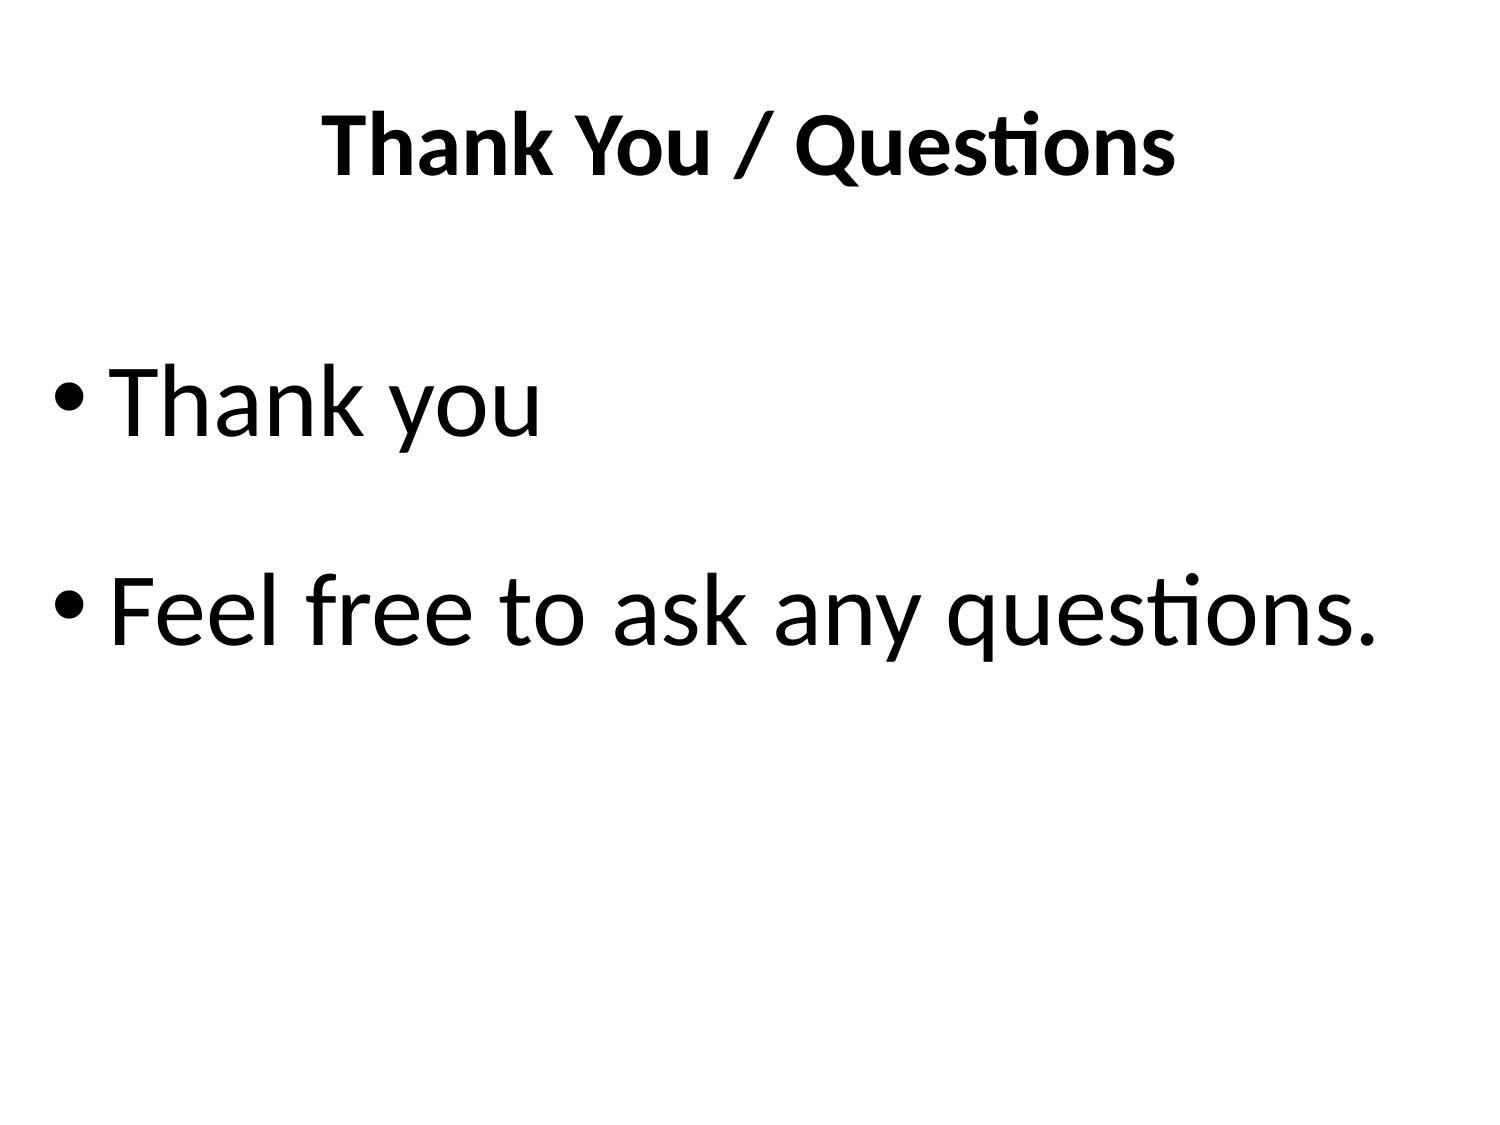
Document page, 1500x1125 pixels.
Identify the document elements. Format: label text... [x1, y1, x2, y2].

title Thank You / Questions [75, 45, 1425, 233]
list Thank you Feel free to ask any questions. [36, 262, 1457, 1005]
